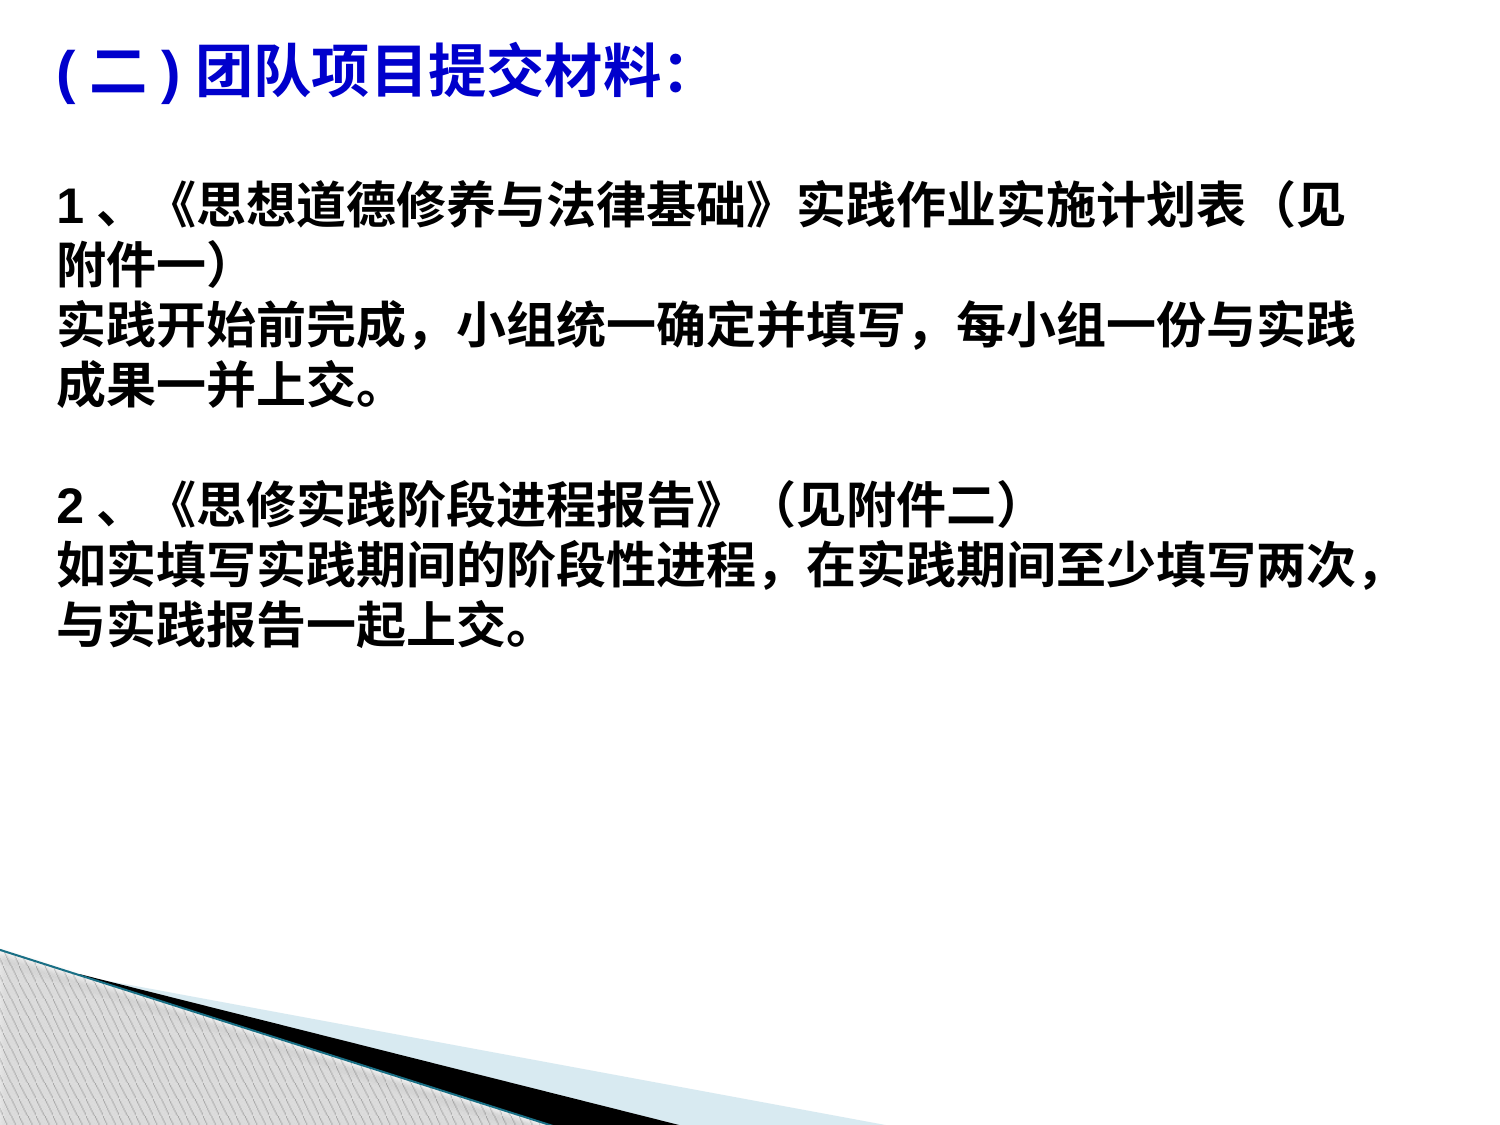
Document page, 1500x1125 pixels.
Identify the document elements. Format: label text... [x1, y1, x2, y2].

text_box (二)团队项目提交材料： 1、《思想道德修养与法律基础》实践作业实施计划表（见附件一） 实践开始前完成，小组统一确定并填写，每小组一份与实践成果一并上交。 2、《思修实践阶段进程报告》（见附件二） 如实填写实践期间的阶段性进程，在实践期间至少填写两次，与实践报告一起上交。 [41, 26, 1404, 782]
